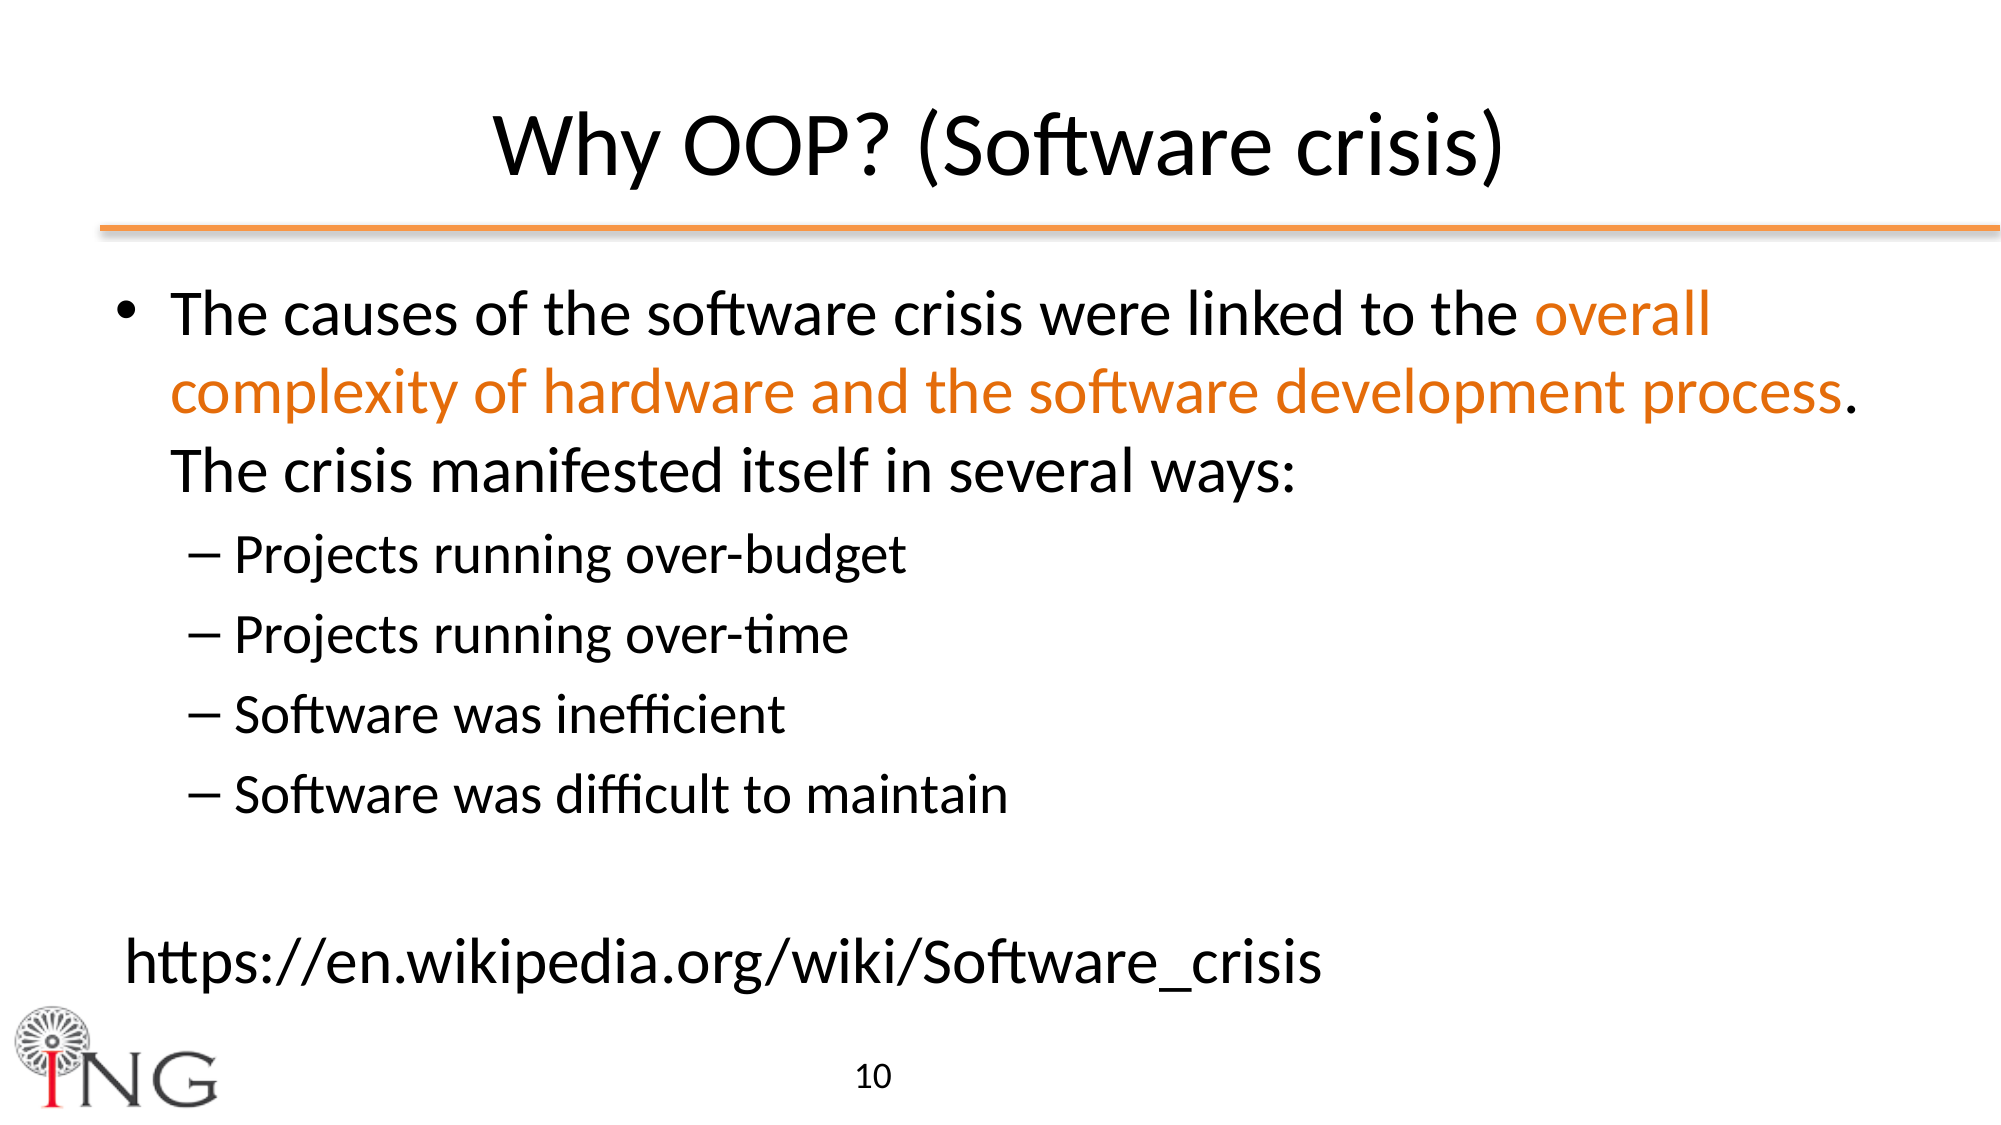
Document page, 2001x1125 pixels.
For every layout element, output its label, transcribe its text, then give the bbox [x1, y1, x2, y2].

slide_number 10 [839, 1043, 1900, 1104]
list The causes of the software crisis were linked to the overall complexity of hardware and the software development process. The crisis manifested itself in several ways: Projects running over-budget Projects running over-time Software was inefficient Software was difficult to maintain https://en.wikipedia.org/wiki/Software_crisis [99, 262, 1900, 1005]
title Why OOP? (Software crisis) [99, 45, 1900, 233]
picture [0, 987, 244, 1125]
